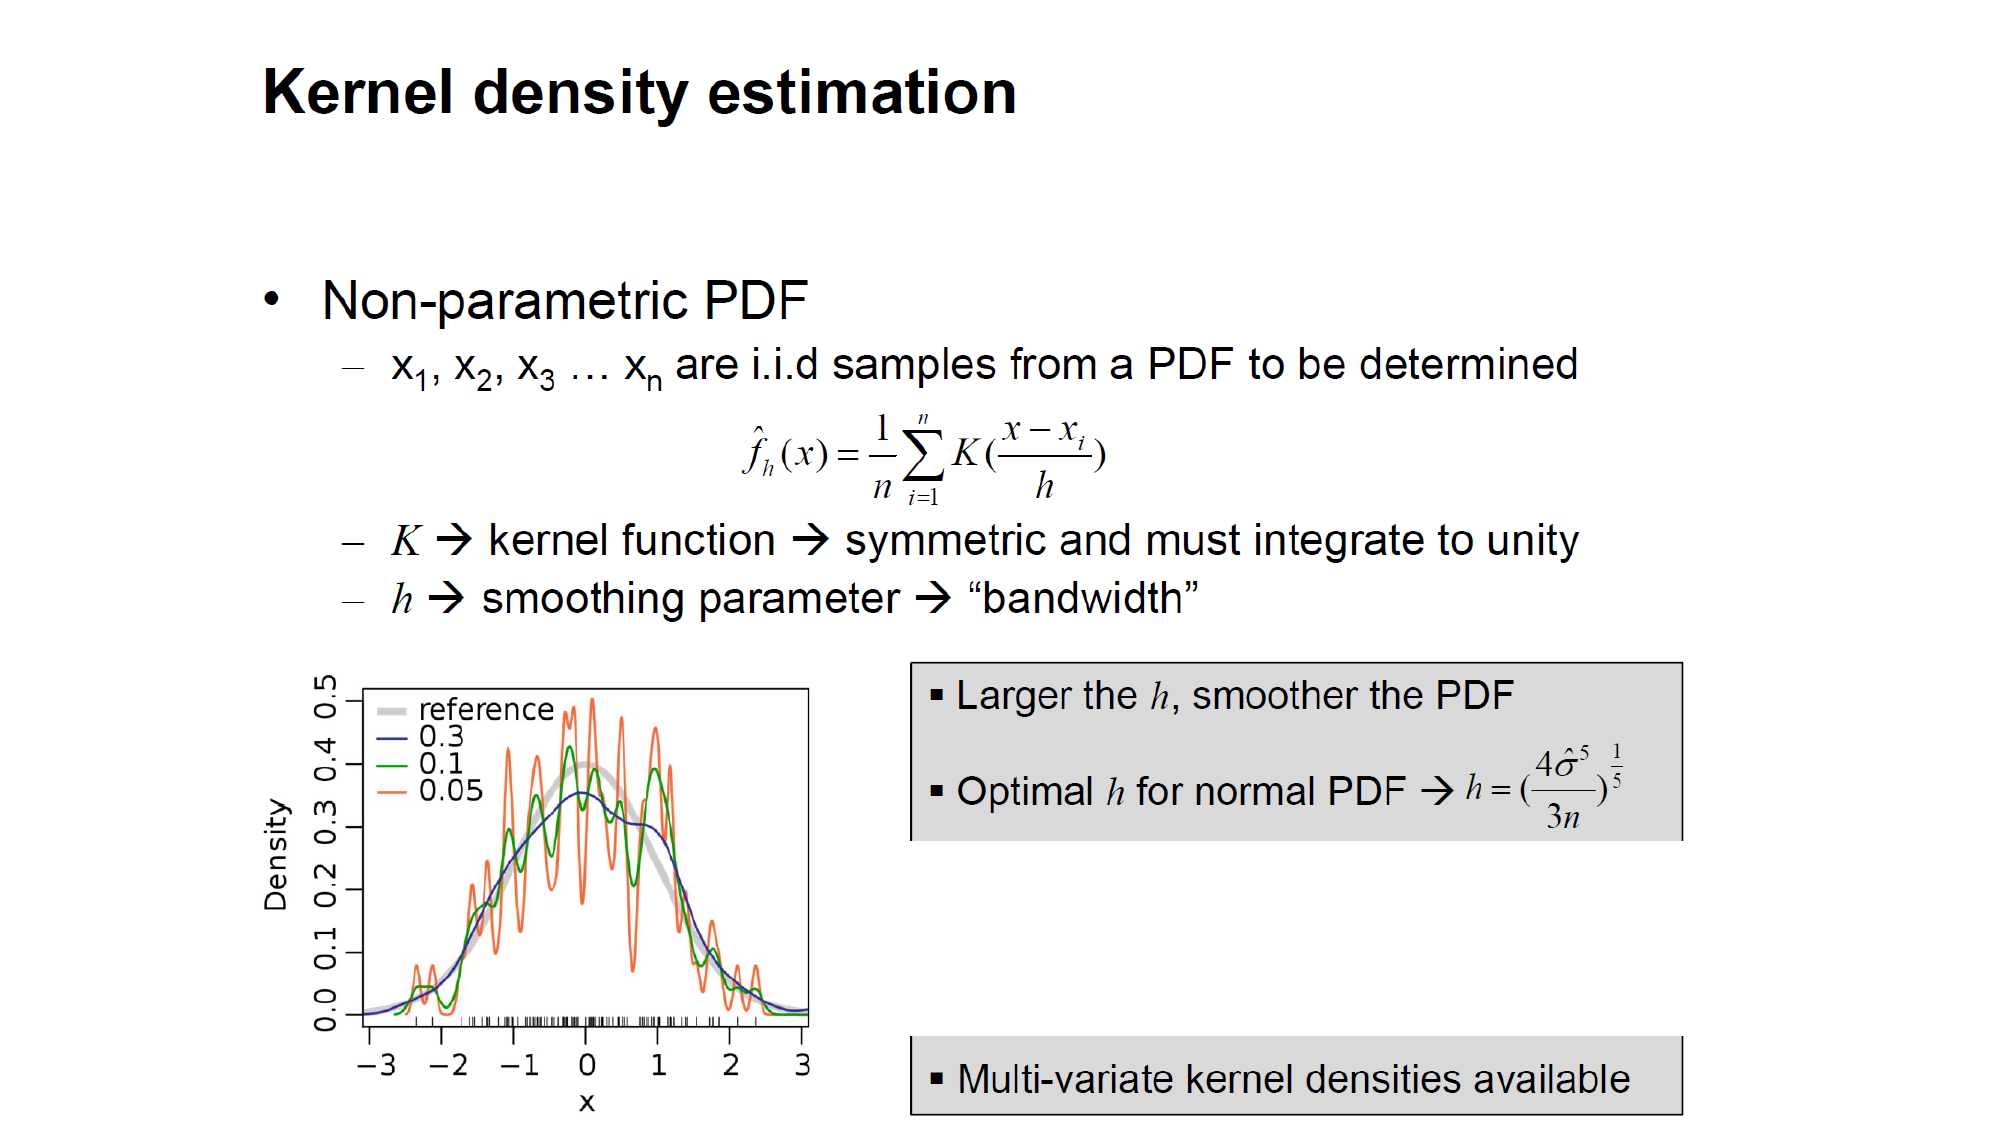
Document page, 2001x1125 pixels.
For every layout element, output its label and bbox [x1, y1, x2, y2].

picture [137, 0, 1758, 1119]
